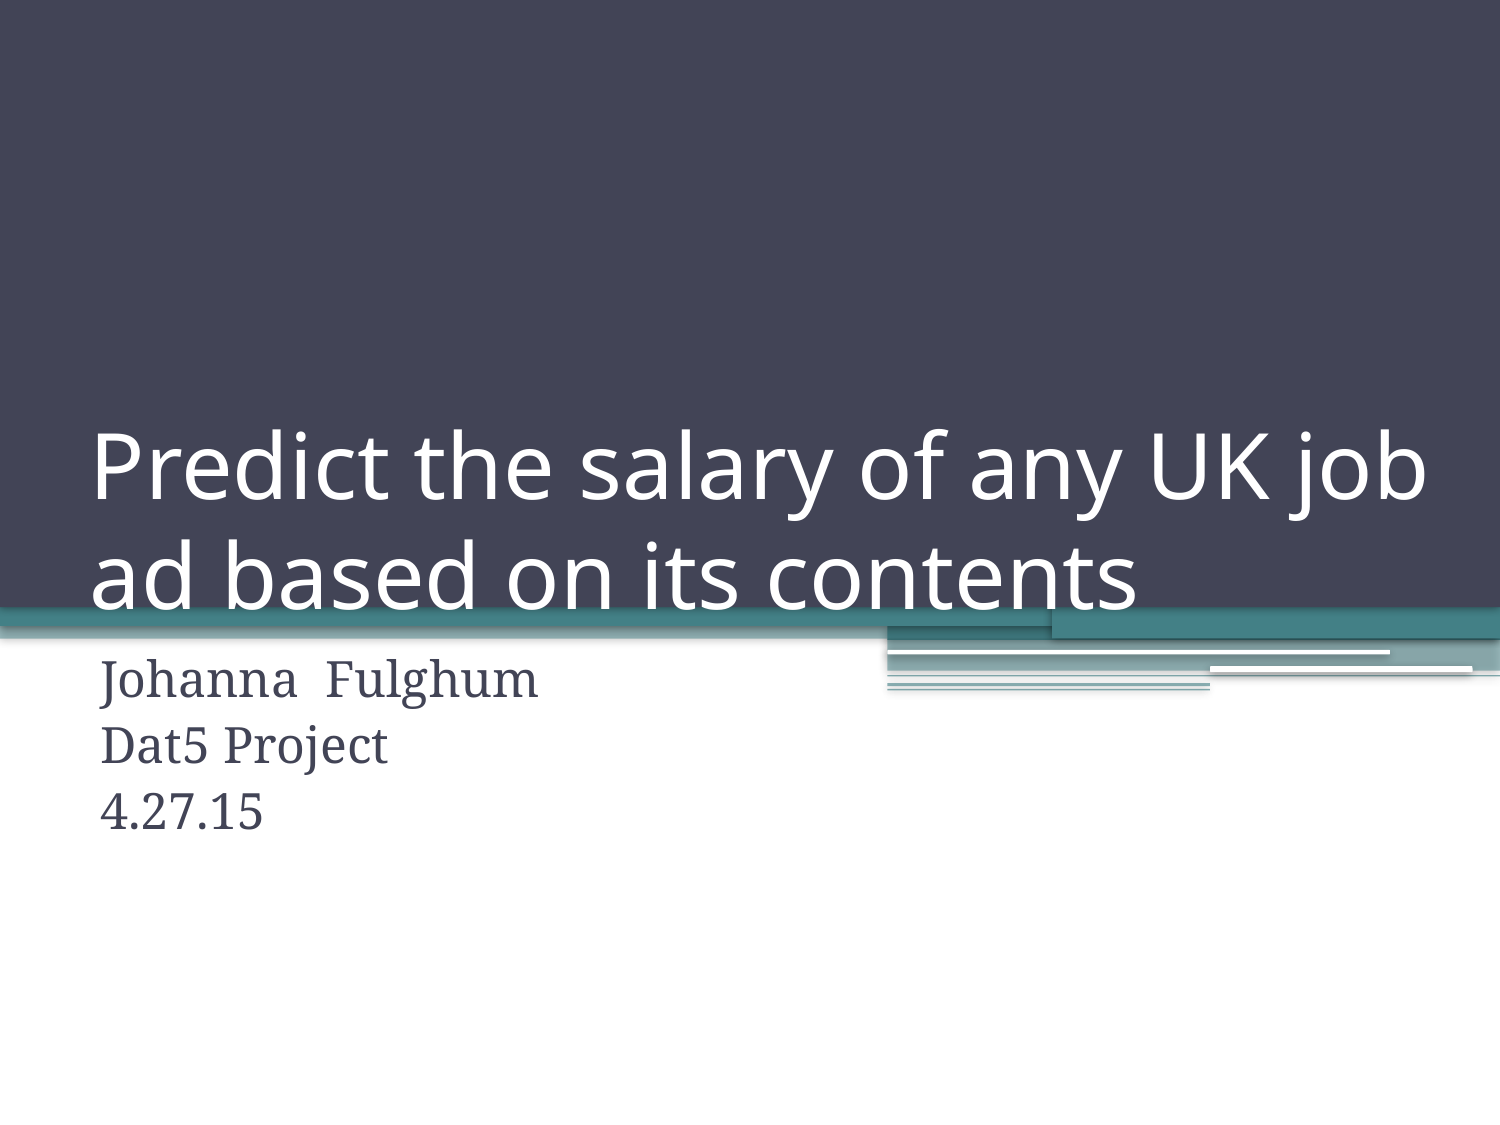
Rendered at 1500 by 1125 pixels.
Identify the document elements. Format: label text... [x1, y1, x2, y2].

title Predict the salary of any UK job ad based on its contents [75, 394, 1463, 636]
subtitle Johanna Fulghum Dat5 Project 4.27.15 [75, 639, 888, 928]
